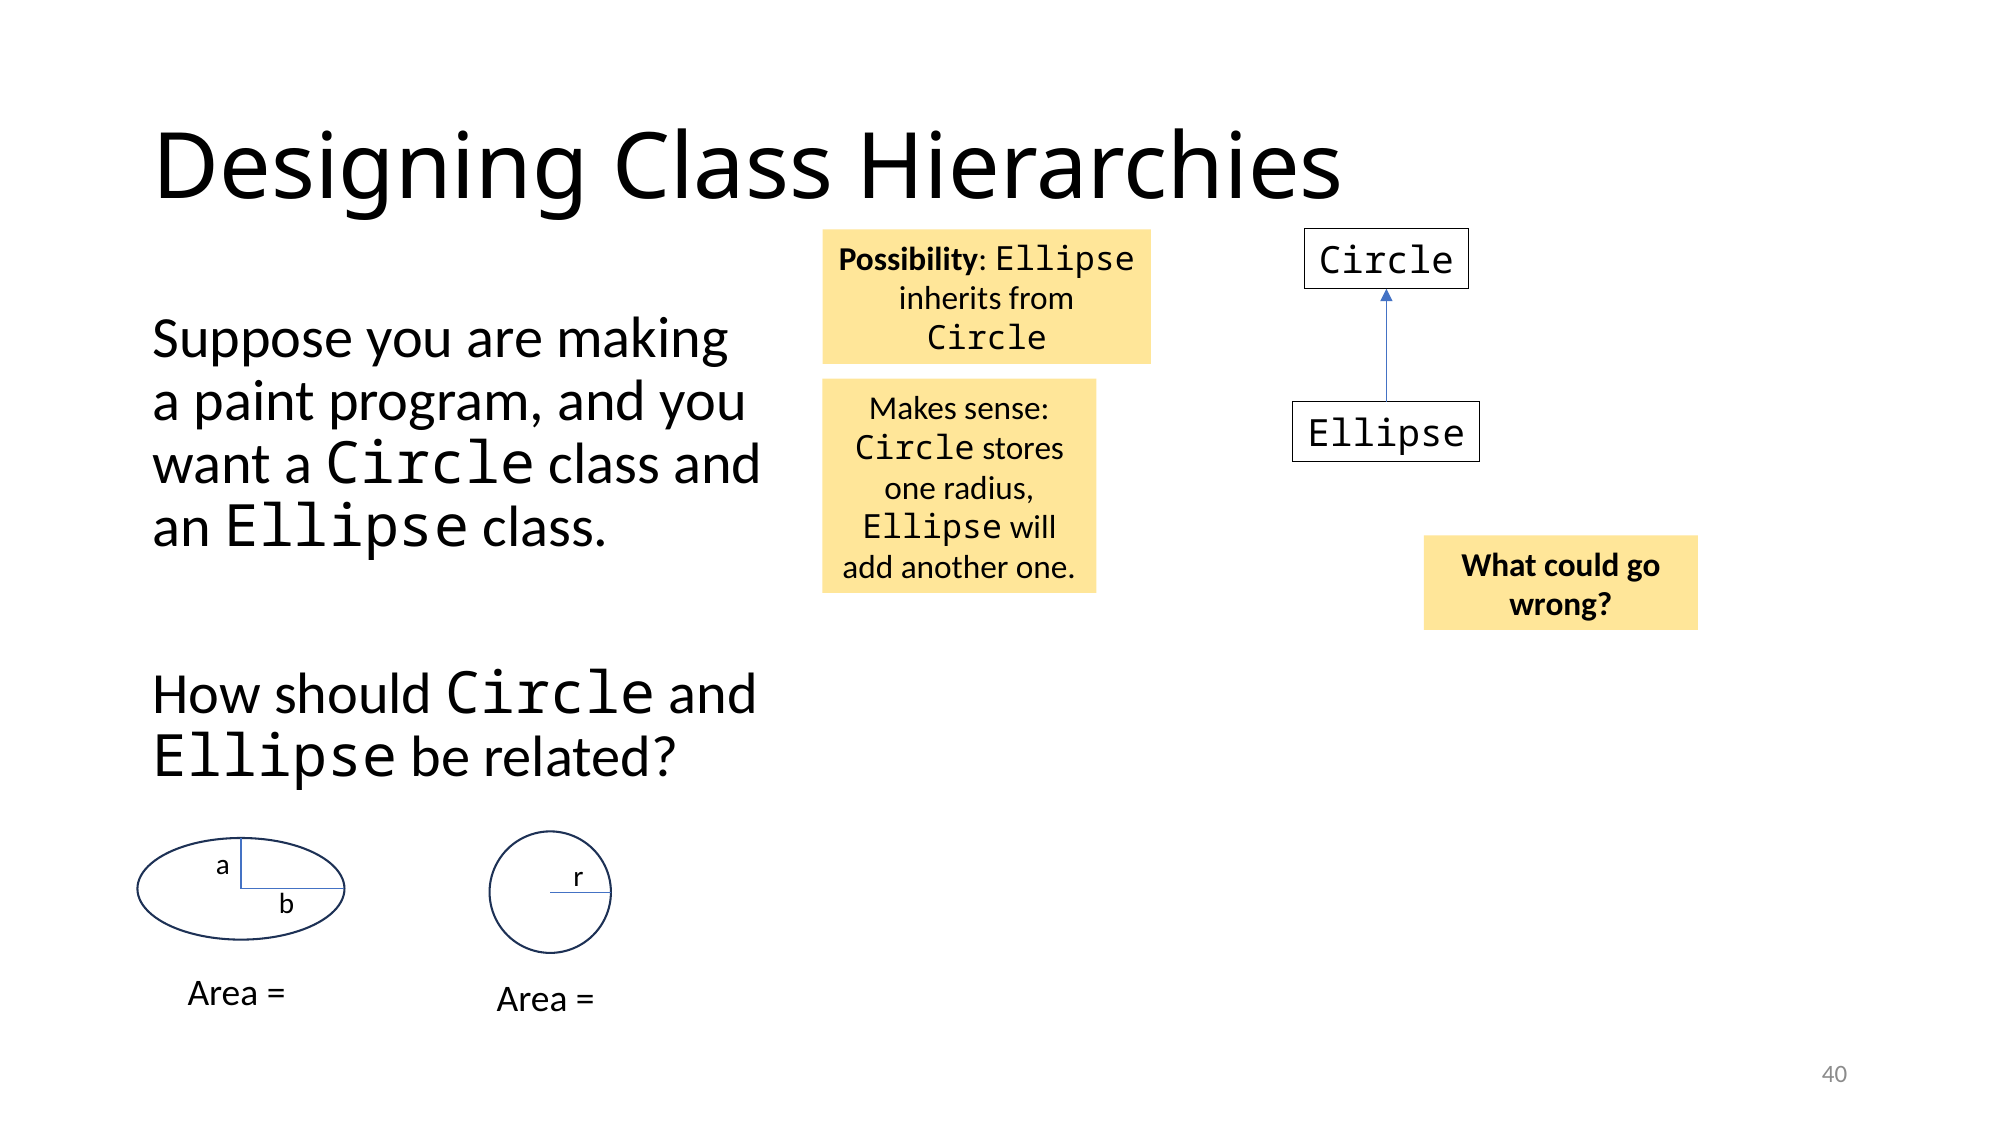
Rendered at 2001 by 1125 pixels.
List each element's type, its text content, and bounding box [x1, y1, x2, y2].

text_box Possibility: Ellipse inherits from Circle [822, 229, 1151, 364]
text_box Makes sense: Circle stores one radius, Ellipse will add another one. [822, 378, 1097, 593]
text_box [1298, 228, 1475, 463]
list Suppose you are making a paint program, and you want a Circle class and an Ellipse class. How should Circle and Ellipse be related? [137, 299, 783, 1014]
slide_number 40 [1412, 1042, 1863, 1103]
title Designing Class Hierarchies [137, 59, 1863, 278]
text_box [137, 831, 650, 1028]
text_box What could go wrong? [1423, 535, 1698, 630]
